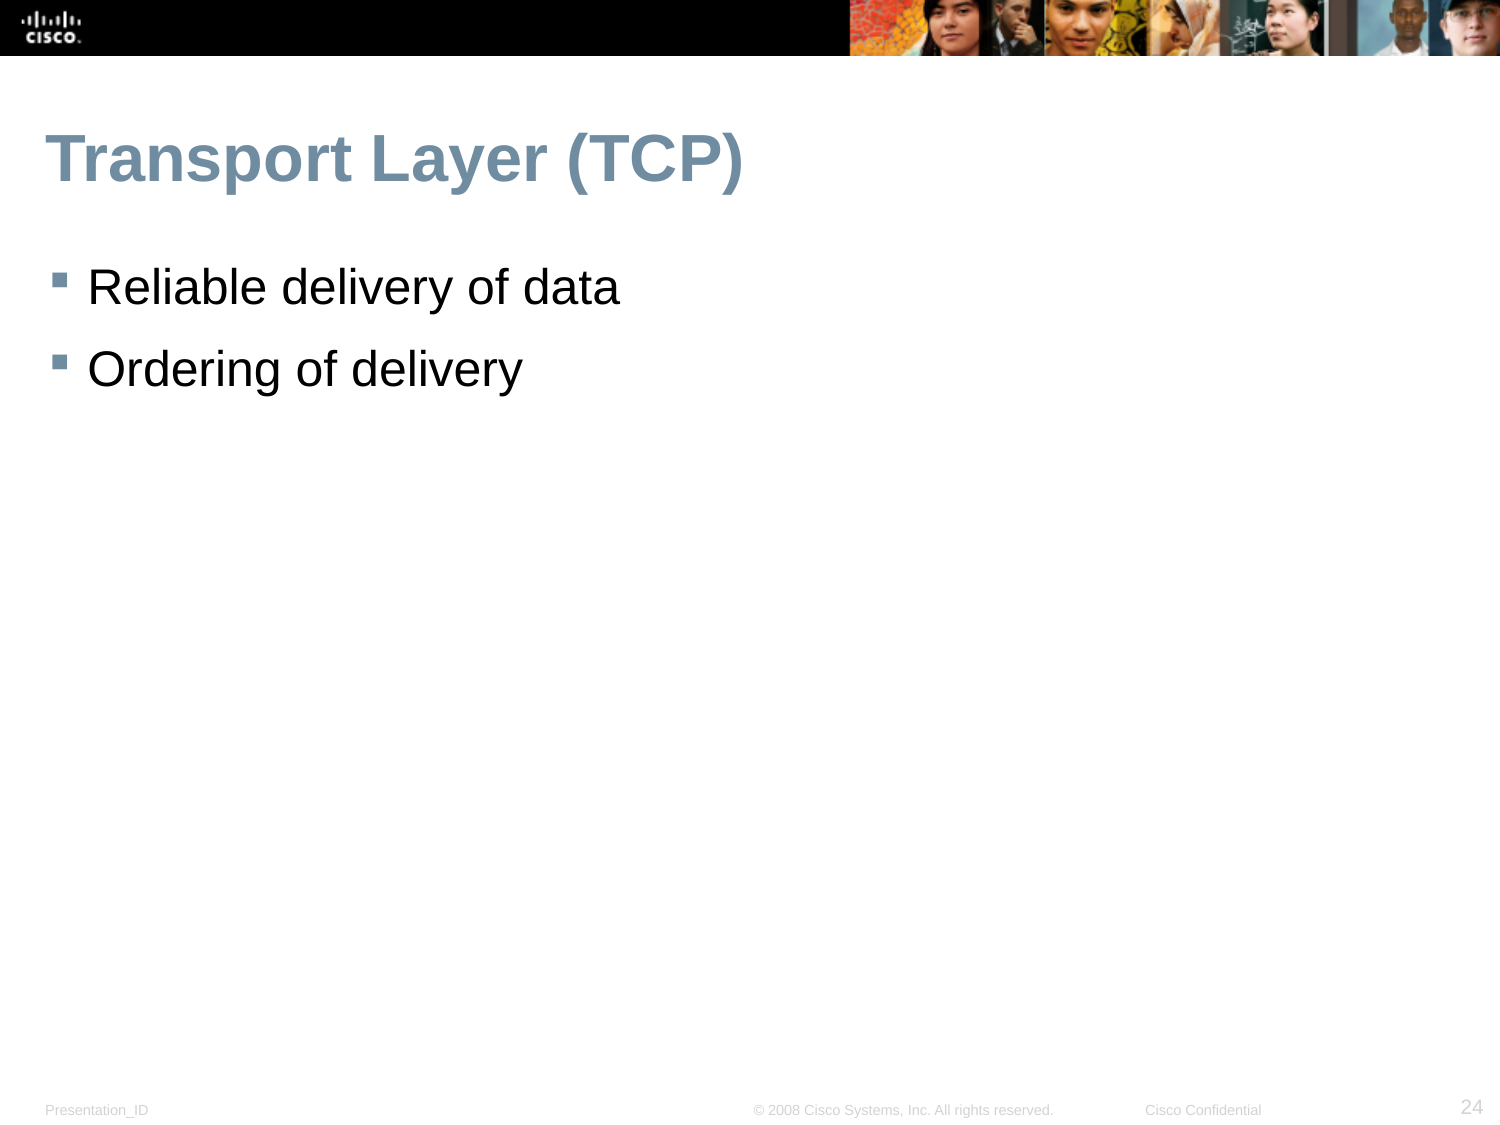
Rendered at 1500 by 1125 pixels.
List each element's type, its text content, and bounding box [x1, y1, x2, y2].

list Reliable delivery of data Ordering of delivery [34, 252, 1468, 1061]
picture [0, 0, 1500, 56]
title Transport Layer (TCP) [31, 64, 1471, 203]
